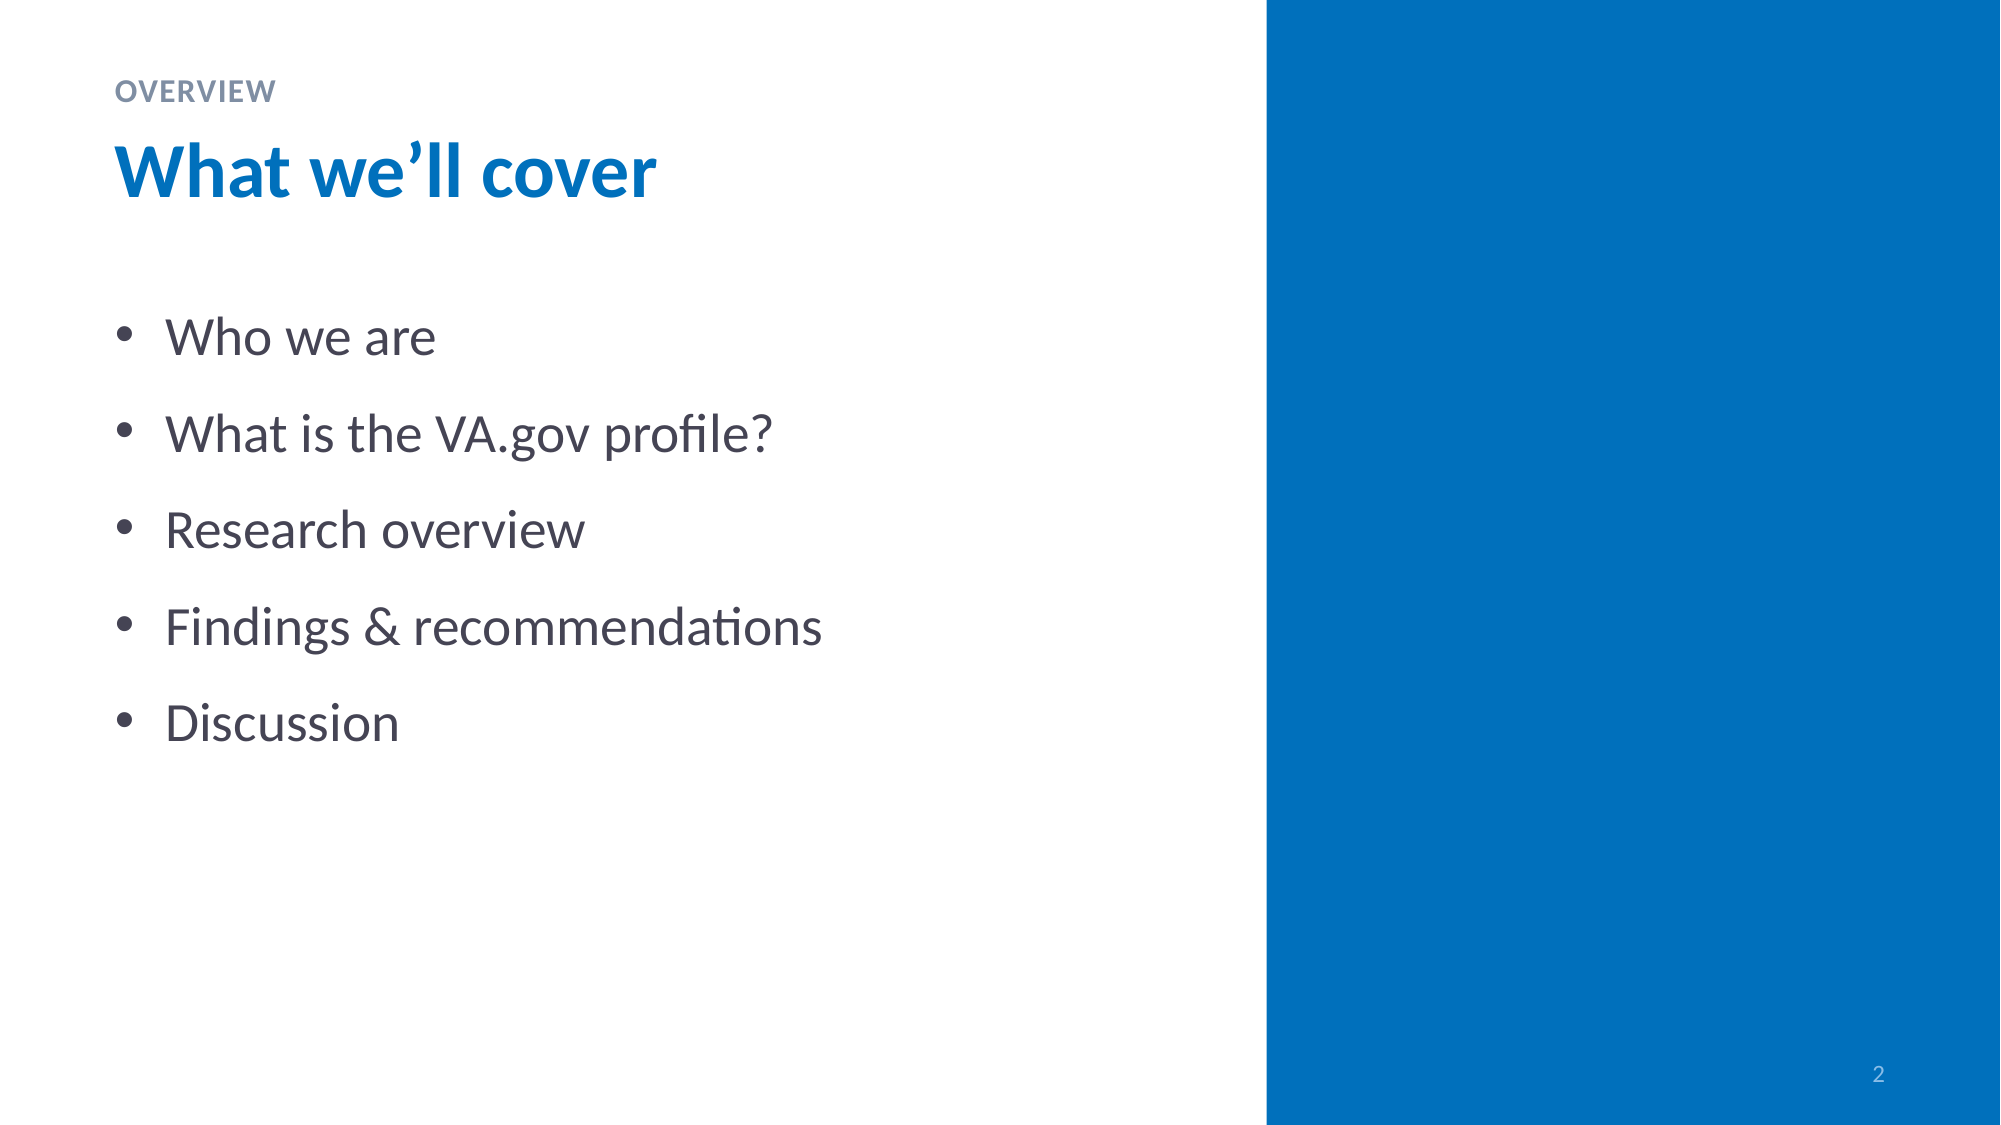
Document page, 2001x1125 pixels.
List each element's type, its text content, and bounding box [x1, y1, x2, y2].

title What we’ll cover [99, 113, 1193, 255]
list Who we are What is the VA.gov profile? Research overview Findings & recommendations Discussion [99, 279, 1193, 1013]
list OVERVIEW [99, 54, 1193, 113]
slide_number 2 [1749, 1042, 1900, 1103]
